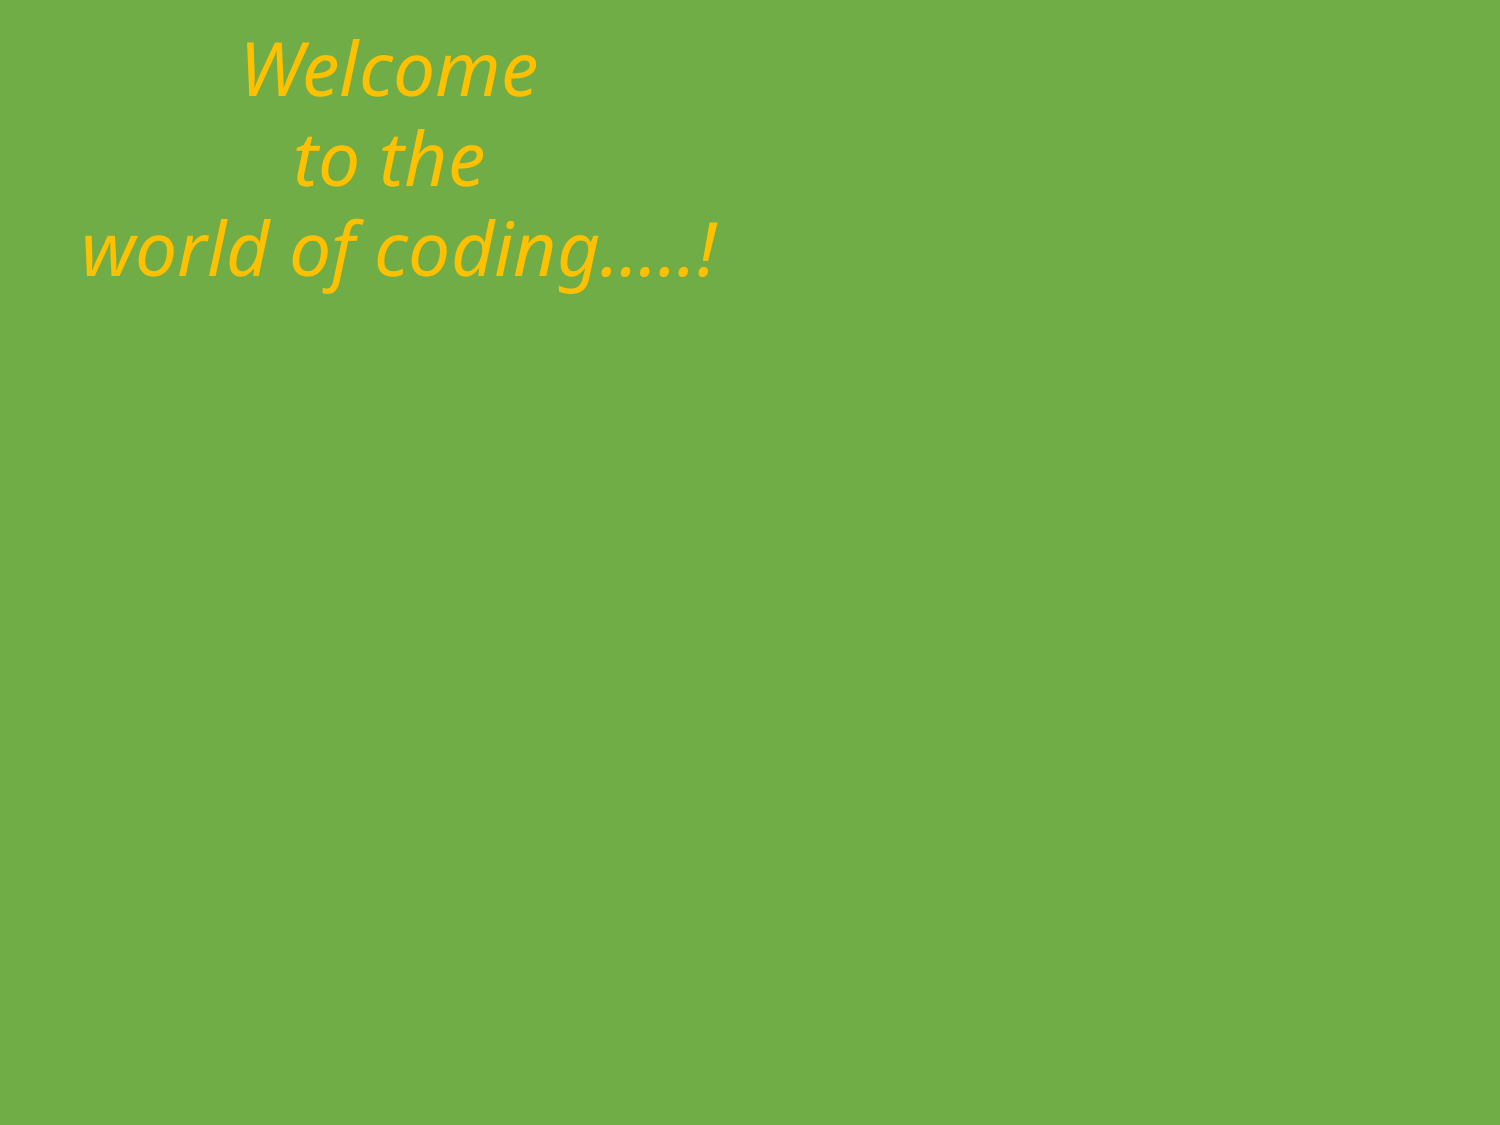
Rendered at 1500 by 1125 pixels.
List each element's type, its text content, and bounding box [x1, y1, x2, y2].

text_box Welcome to the world of coding…..! [12, 14, 786, 299]
